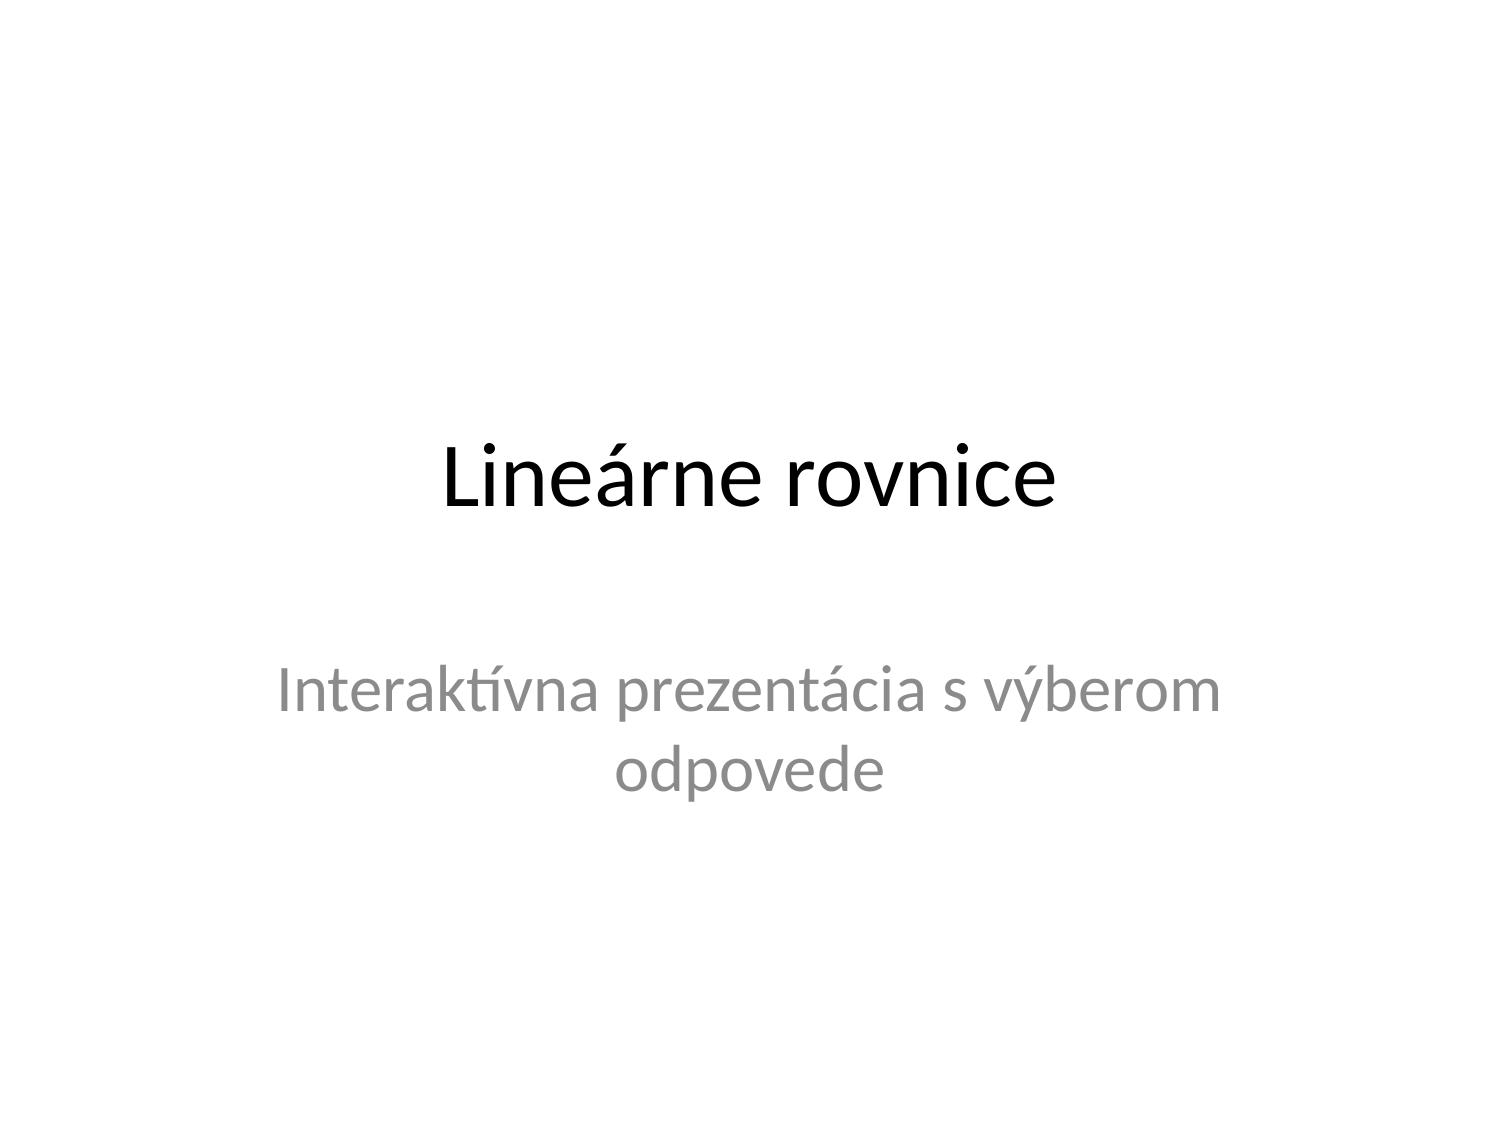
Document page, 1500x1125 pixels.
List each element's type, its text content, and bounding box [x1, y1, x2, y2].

title Lineárne rovnice [112, 349, 1388, 591]
subtitle Interaktívna prezentácia s výberom odpovede [225, 637, 1275, 925]
